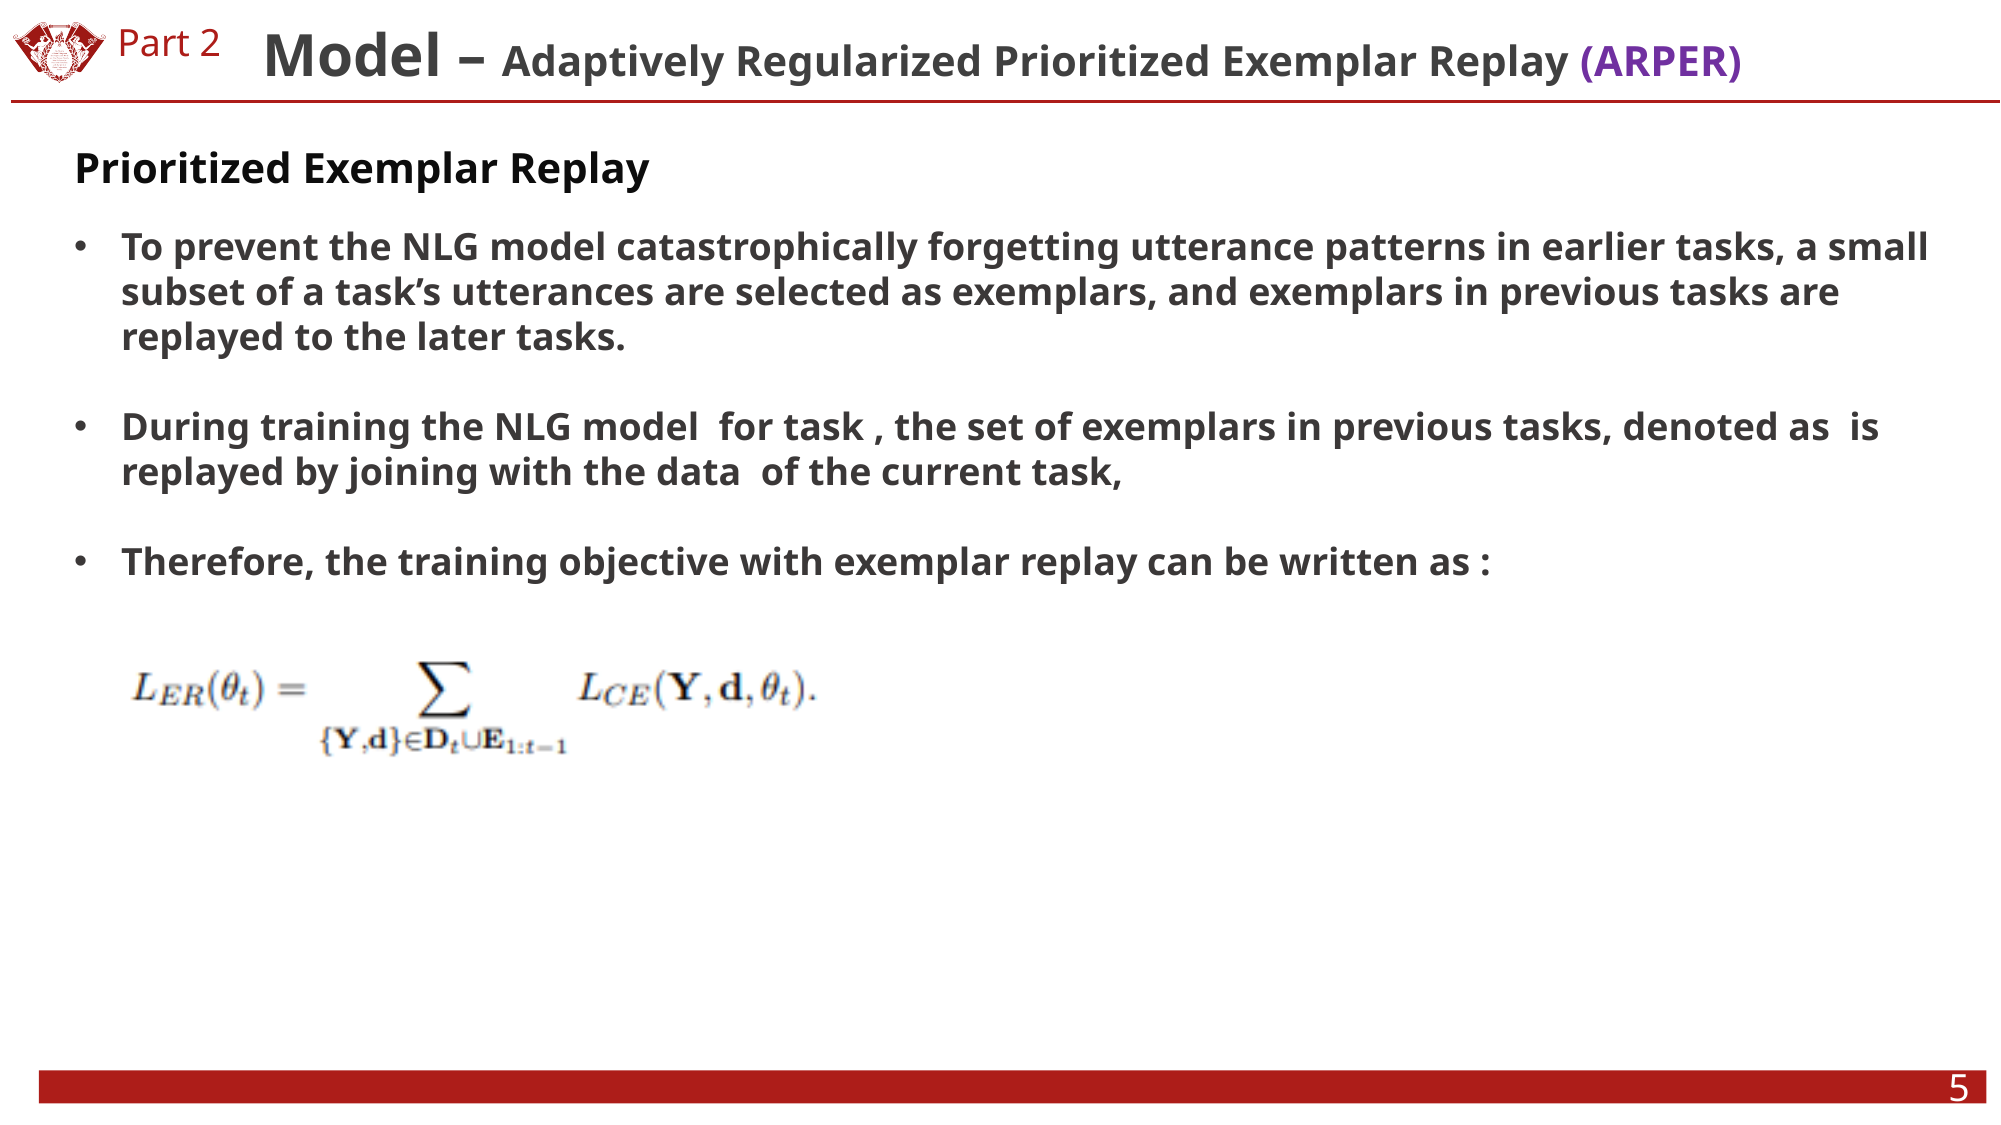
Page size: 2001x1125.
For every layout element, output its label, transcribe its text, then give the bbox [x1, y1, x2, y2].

text_box [1981, 1069, 1987, 1104]
text_box [38, 1069, 1933, 1104]
text_box 5 [1933, 1056, 1981, 1117]
text_box Prioritized Exemplar Replay [59, 134, 814, 199]
picture [13, 22, 106, 83]
text_box Part 2 [102, 11, 319, 72]
picture [105, 636, 839, 776]
text_box Model – Adaptively Regularized Prioritized Exemplar Replay (ARPER) [247, 10, 2000, 96]
